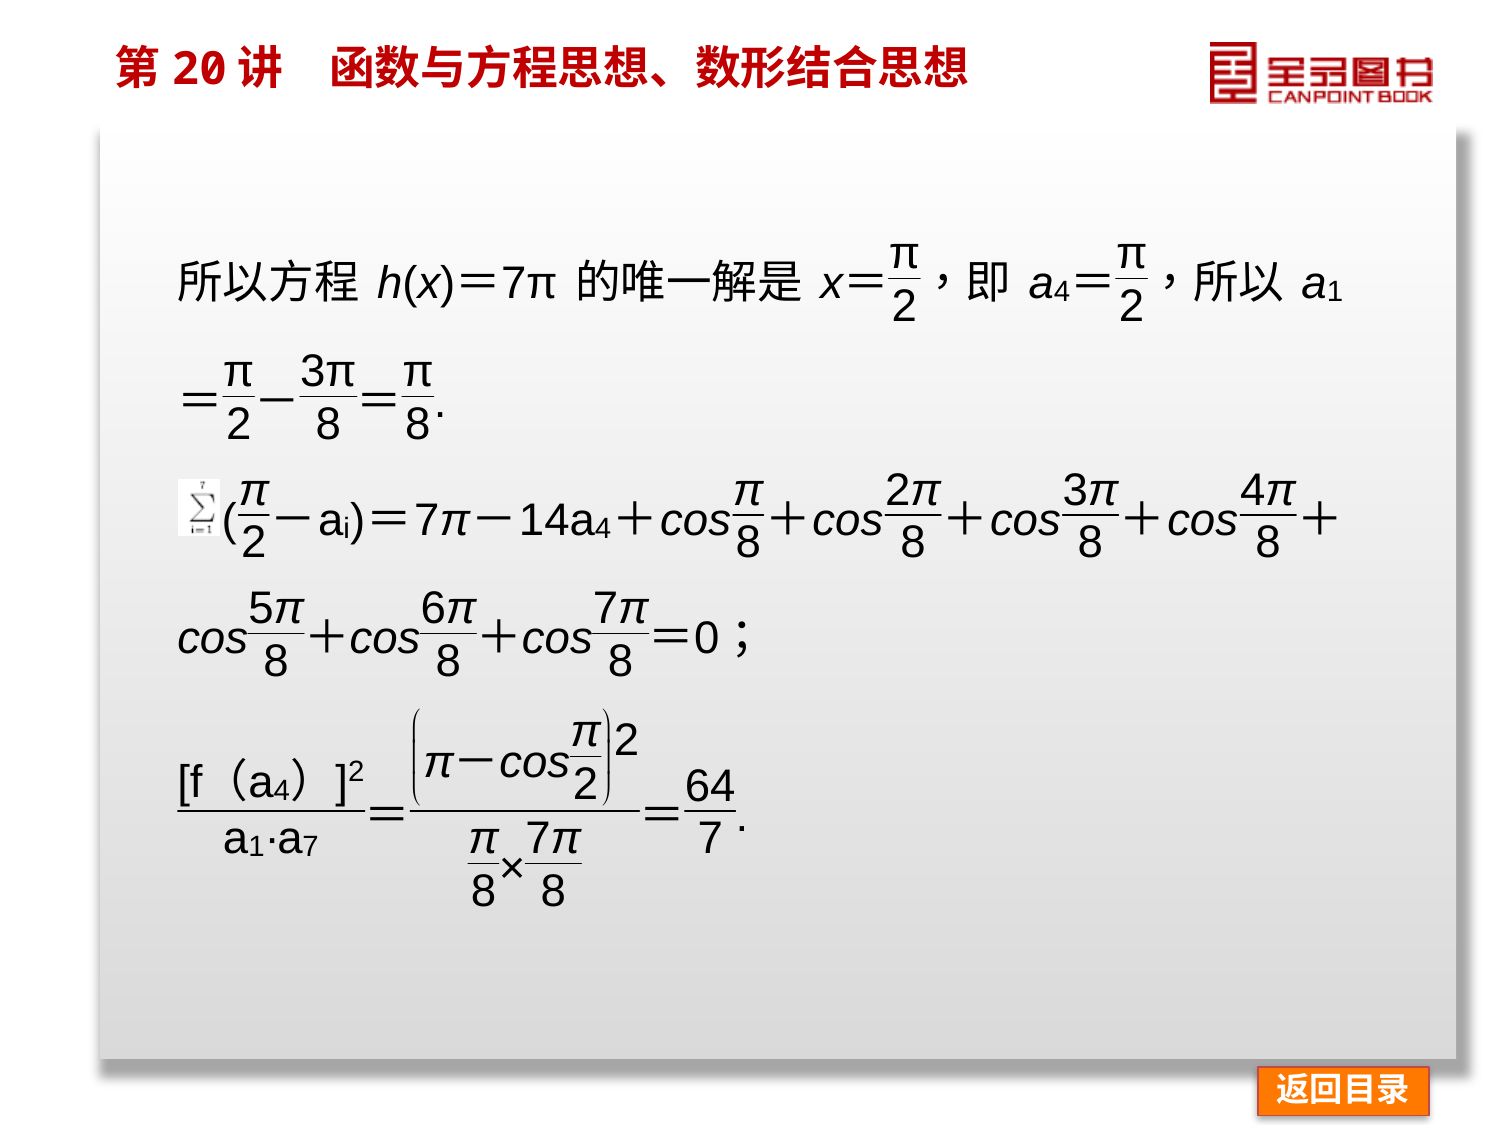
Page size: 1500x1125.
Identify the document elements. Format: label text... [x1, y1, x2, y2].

picture [1210, 42, 1433, 104]
text_box 返回目录 [1349, 1066, 1430, 1116]
text_box [112, 148, 1412, 1035]
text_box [177, 219, 1344, 1125]
text_box 第20讲 函数与方程思想、数形结合思想 [100, 27, 1199, 106]
